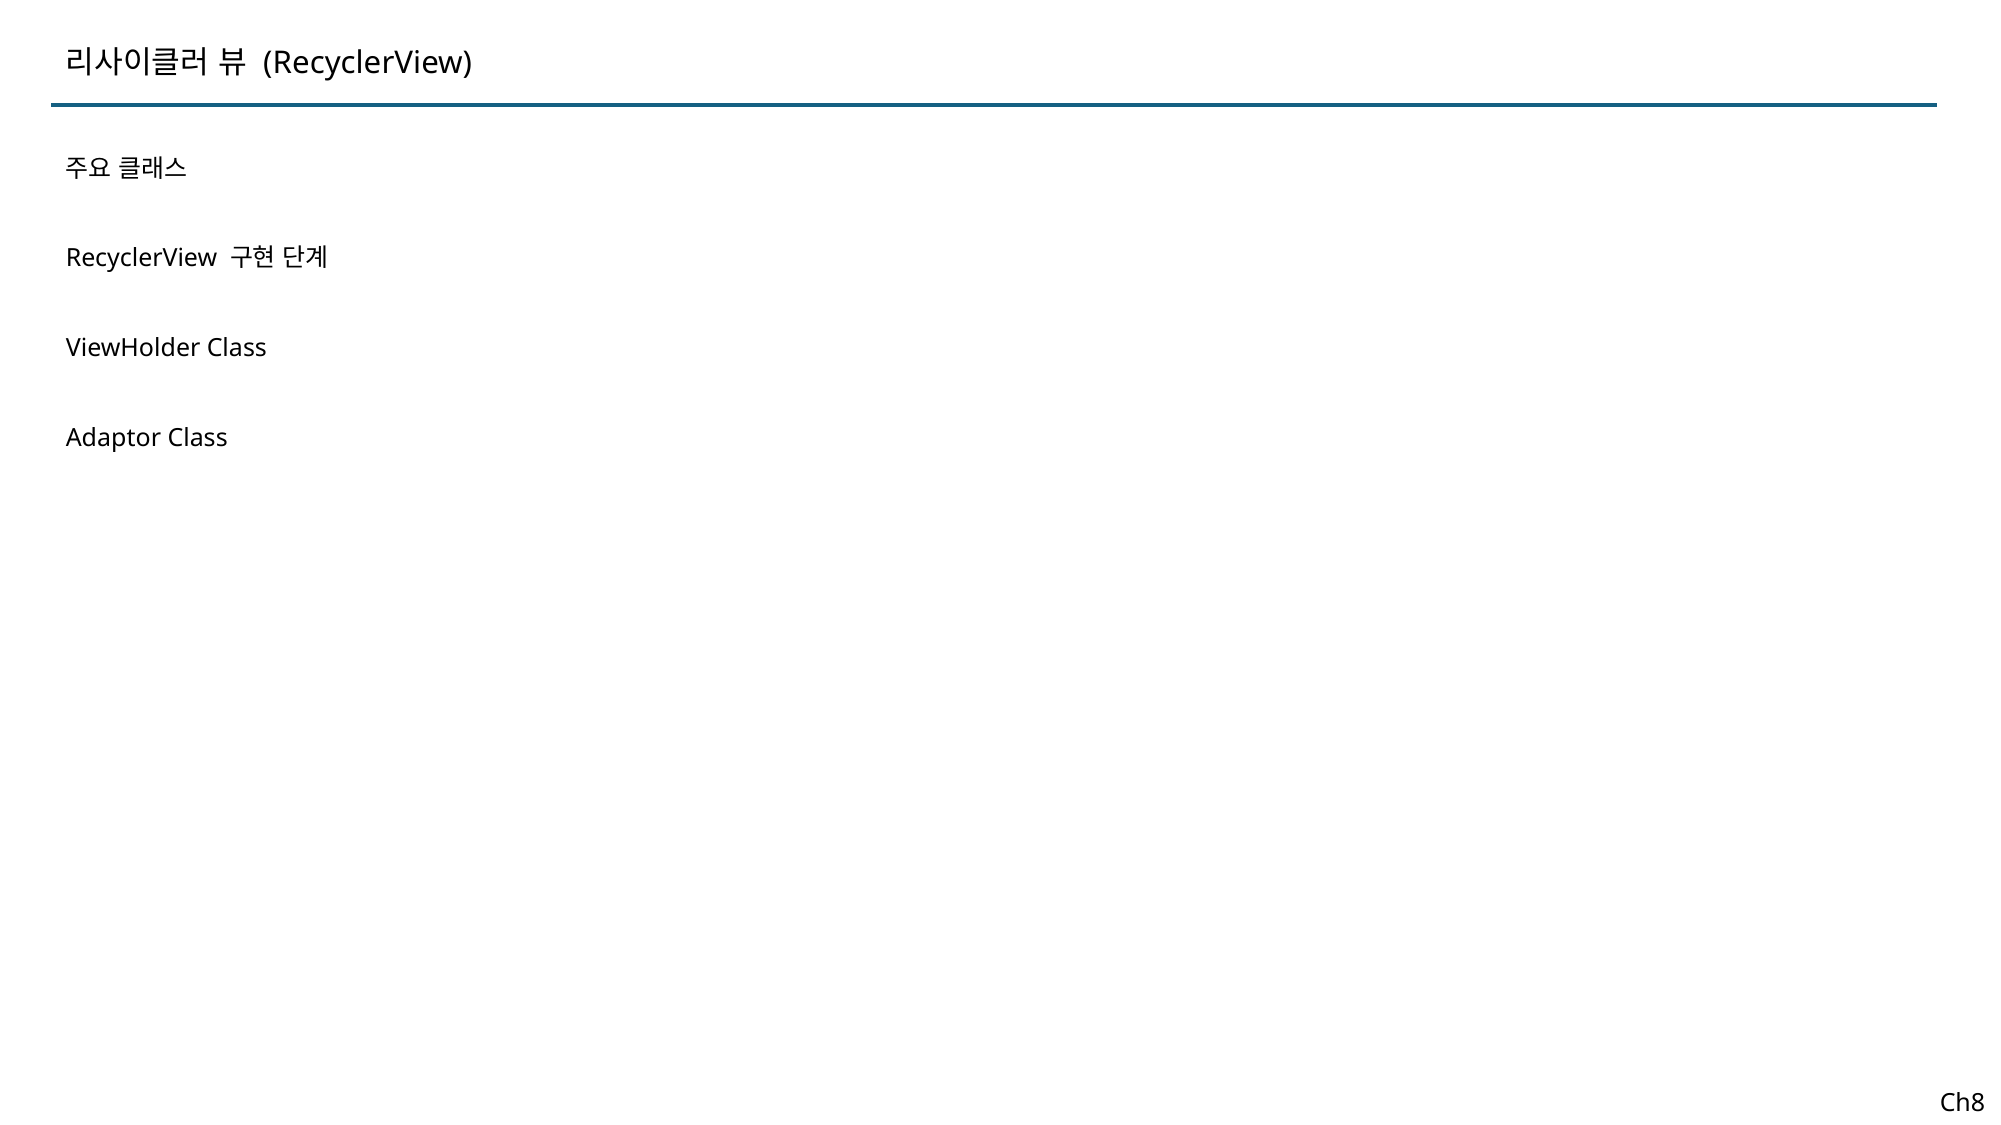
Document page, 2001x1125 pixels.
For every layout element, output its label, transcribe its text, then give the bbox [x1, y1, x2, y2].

text_box Ch8 [1913, 1079, 2000, 1125]
text_box 주요 클래스 RecyclerView 구현 단계 ViewHolder Class Adaptor Class [51, 129, 978, 459]
text_box 리사이클러 뷰 (RecyclerView) [50, 34, 697, 87]
